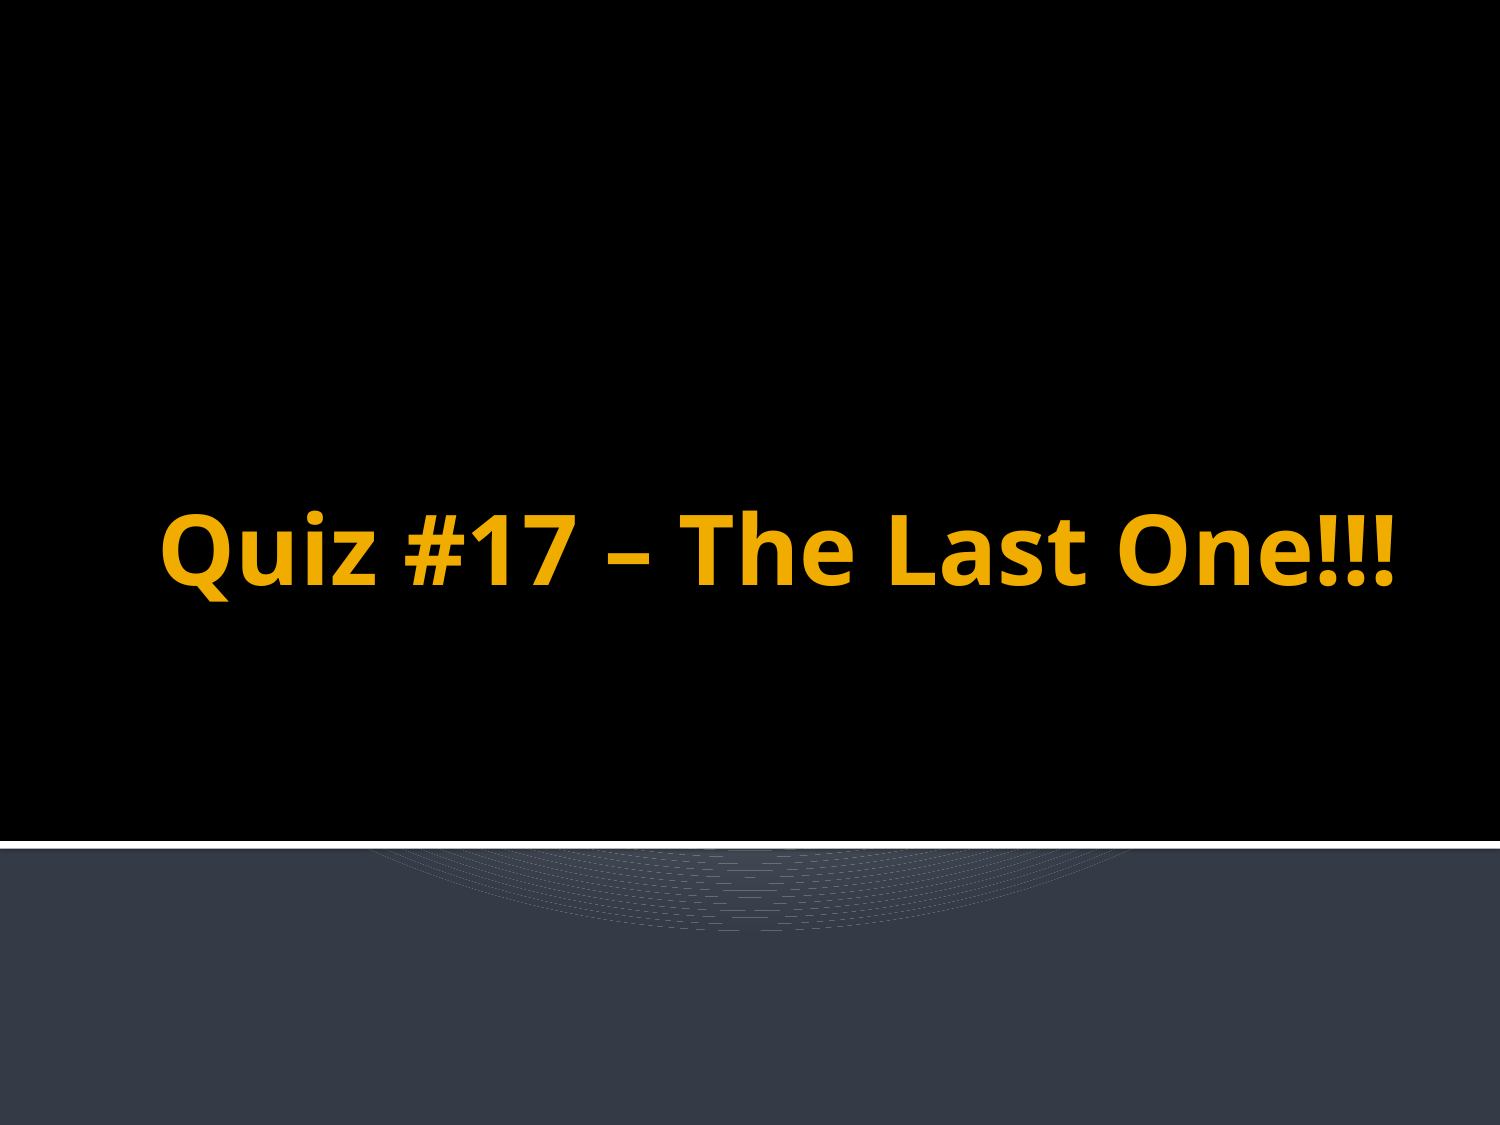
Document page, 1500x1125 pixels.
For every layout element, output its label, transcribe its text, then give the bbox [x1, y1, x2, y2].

subtitle [112, 299, 1438, 546]
title Quiz #17 – The Last One!!! [112, 546, 1438, 762]
